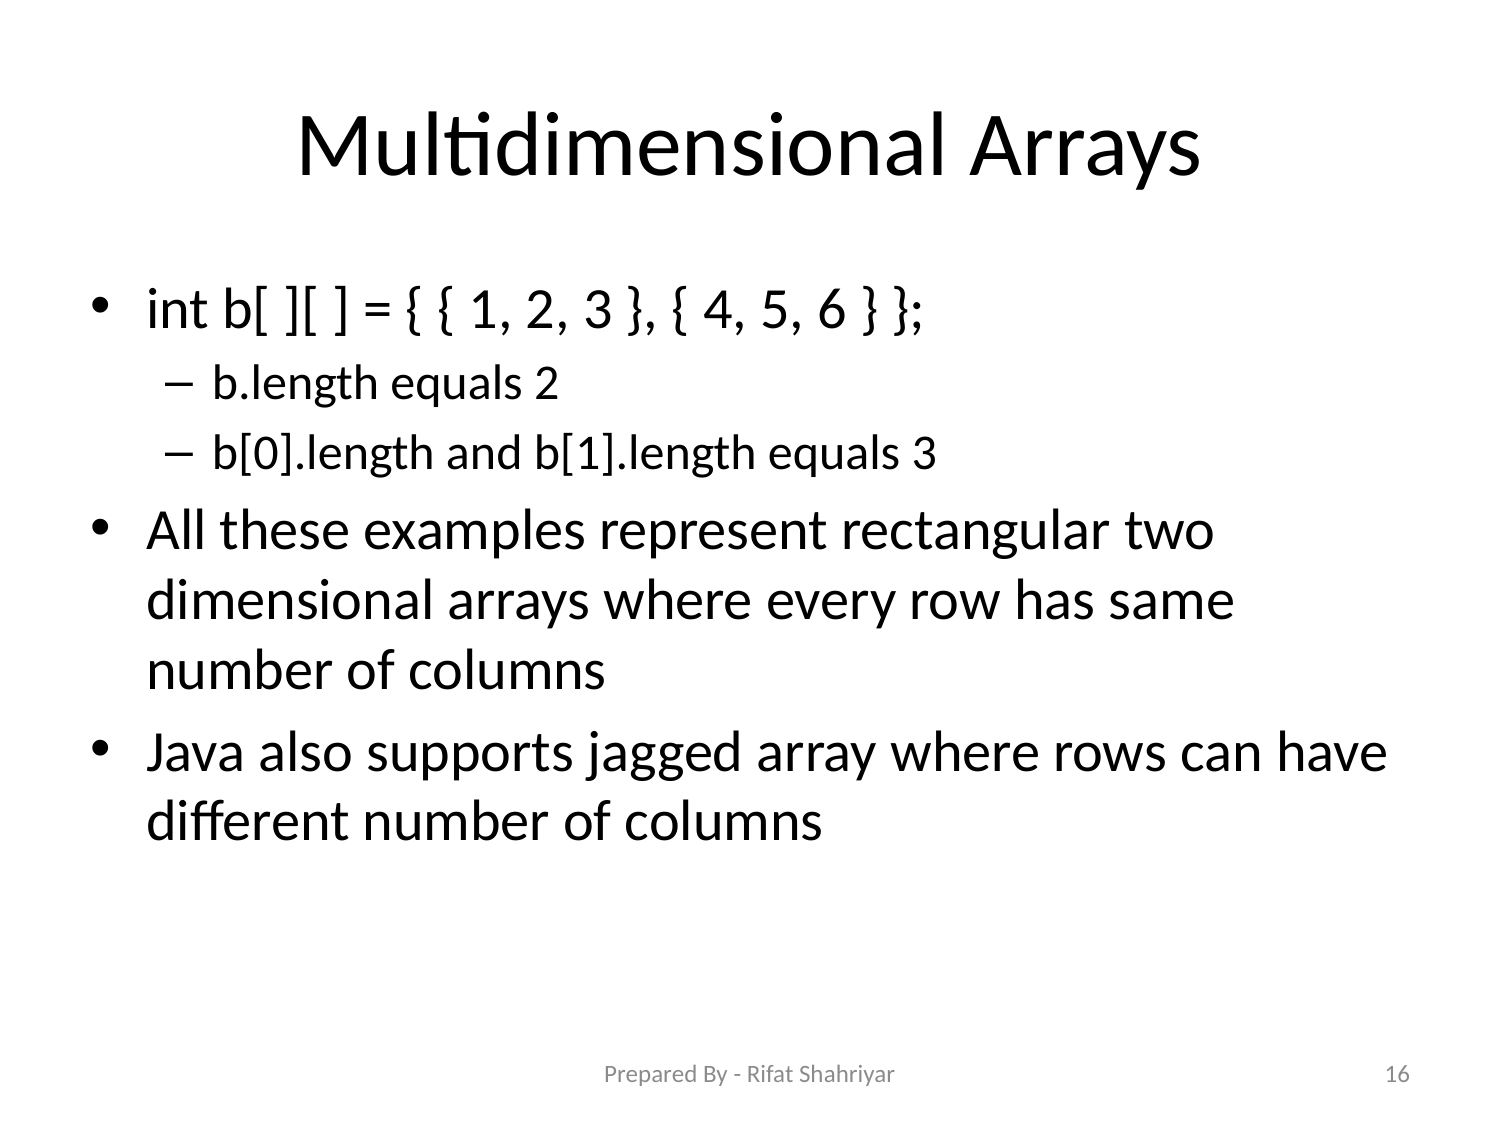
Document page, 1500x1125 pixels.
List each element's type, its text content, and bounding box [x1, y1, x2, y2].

list int b[ ][ ] = { { 1, 2, 3 }, { 4, 5, 6 } }; b.length equals 2 b[0].length and b[1].length equals 3 All these examples represent rectangular two dimensional arrays where every row has same number of columns Java also supports jagged array where rows can have different number of columns [75, 262, 1425, 1005]
footer Prepared By - Rifat Shahriyar [512, 1042, 988, 1103]
title Multidimensional Arrays [75, 45, 1425, 233]
slide_number 16 [1074, 1042, 1425, 1103]
